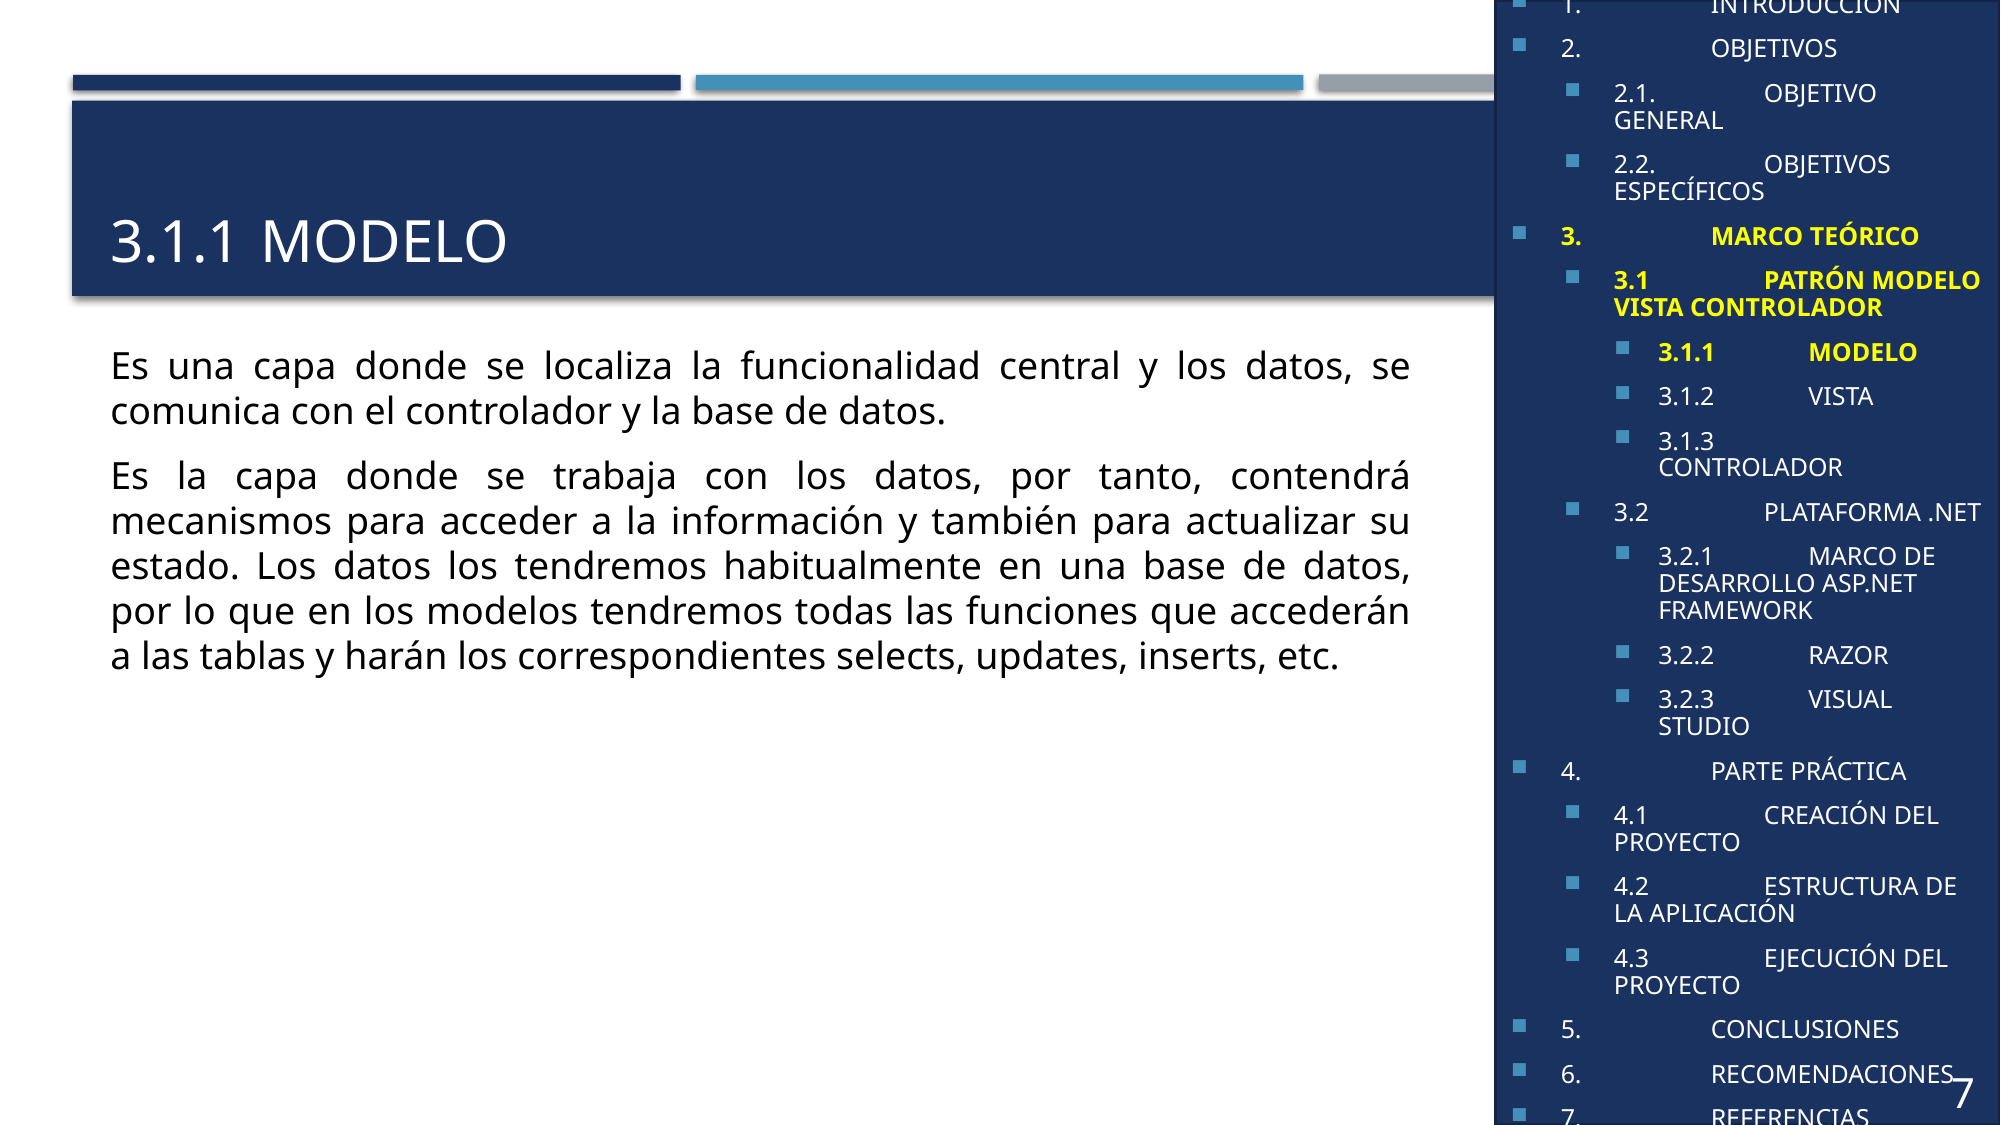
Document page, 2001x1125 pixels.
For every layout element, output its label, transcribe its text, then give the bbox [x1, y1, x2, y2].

title 3.1.1 MODELO [95, 115, 1494, 282]
list Es una capa donde se localiza la funcionalidad central y los datos, se comunica con el controlador y la base de datos. Es la capa donde se trabaja con los datos, por tanto, contendrá mecanismos para acceder a la información y también para actualizar su estado. Los datos los tendremos habitualmente en una base de datos, por lo que en los modelos tendremos todas las funciones que accederán a las tablas y harán los correspondientes selects, updates, inserts, etc. [95, 324, 1428, 695]
text_box 7 [1937, 1059, 1999, 1125]
text_box 1. INTRODUCCIÓN 2. OBJETIVOS 2.1. OBJETIVO GENERAL 2.2. OBJETIVOS ESPECÍFICOS 3. MARCO TEÓRICO 3.1 PATRÓN MODELO VISTA CONTROLADOR 3.1.1 MODELO 3.1.2 VISTA 3.1.3 CONTROLADOR 3.2 PLATAFORMA .NET 3.2.1 MARCO DE DESARROLLO ASP.NET FRAMEWORK 3.2.2 RAZOR 3.2.3 VISUAL STUDIO 4. PARTE PRÁCTICA 4.1 CREACIÓN DEL PROYECTO 4.2 ESTRUCTURA DE LA APLICACIÓN 4.3 EJECUCIÓN DEL PROYECTO 5. CONCLUSIONES 6. RECOMENDACIONES 7. REFERENCIAS [1494, 0, 2000, 1125]
